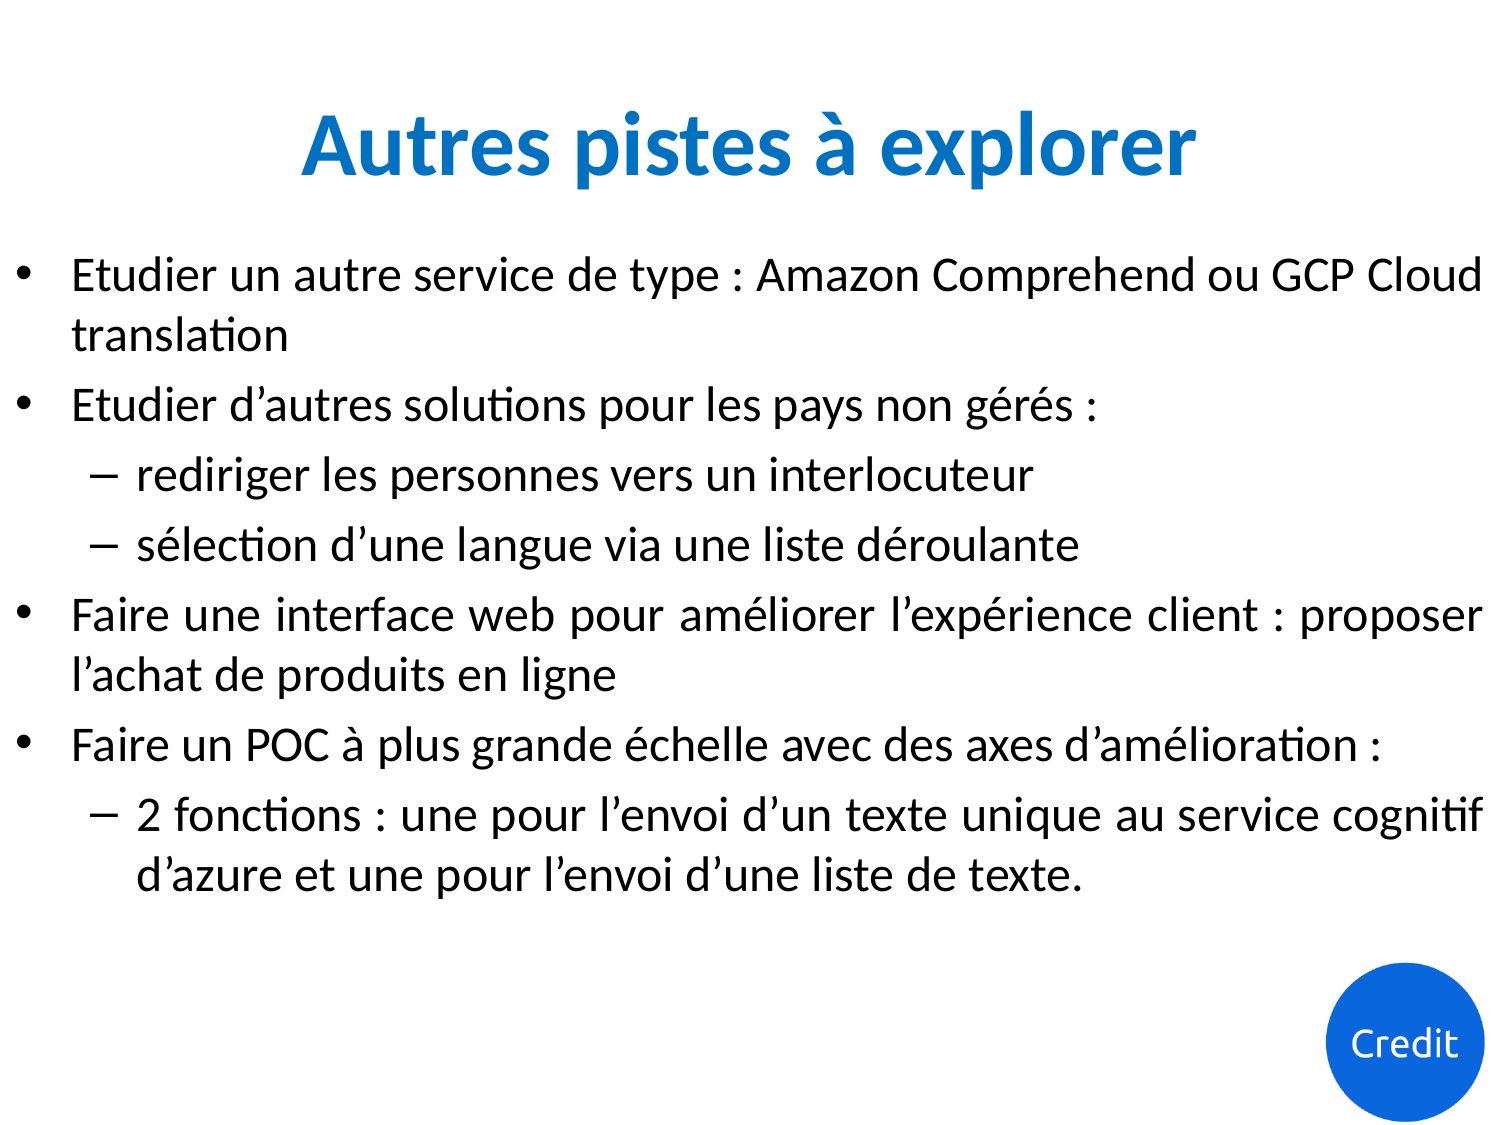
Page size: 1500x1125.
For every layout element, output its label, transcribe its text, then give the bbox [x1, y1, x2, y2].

list Etudier un autre service de type : Amazon Comprehend ou GCP Cloud translation Etudier d’autres solutions pour les pays non gérés : rediriger les personnes vers un interlocuteur sélection d’une langue via une liste déroulante Faire une interface web pour améliorer l’expérience client : proposer l’achat de produits en ligne Faire un POC à plus grande échelle avec des axes d’amélioration : 2 fonctions : une pour l’envoi d’un texte unique au service cognitif d’azure et une pour l’envoi d’une liste de texte. [0, 234, 1500, 977]
picture [1312, 960, 1500, 1125]
title Autres pistes à explorer [75, 45, 1425, 233]
